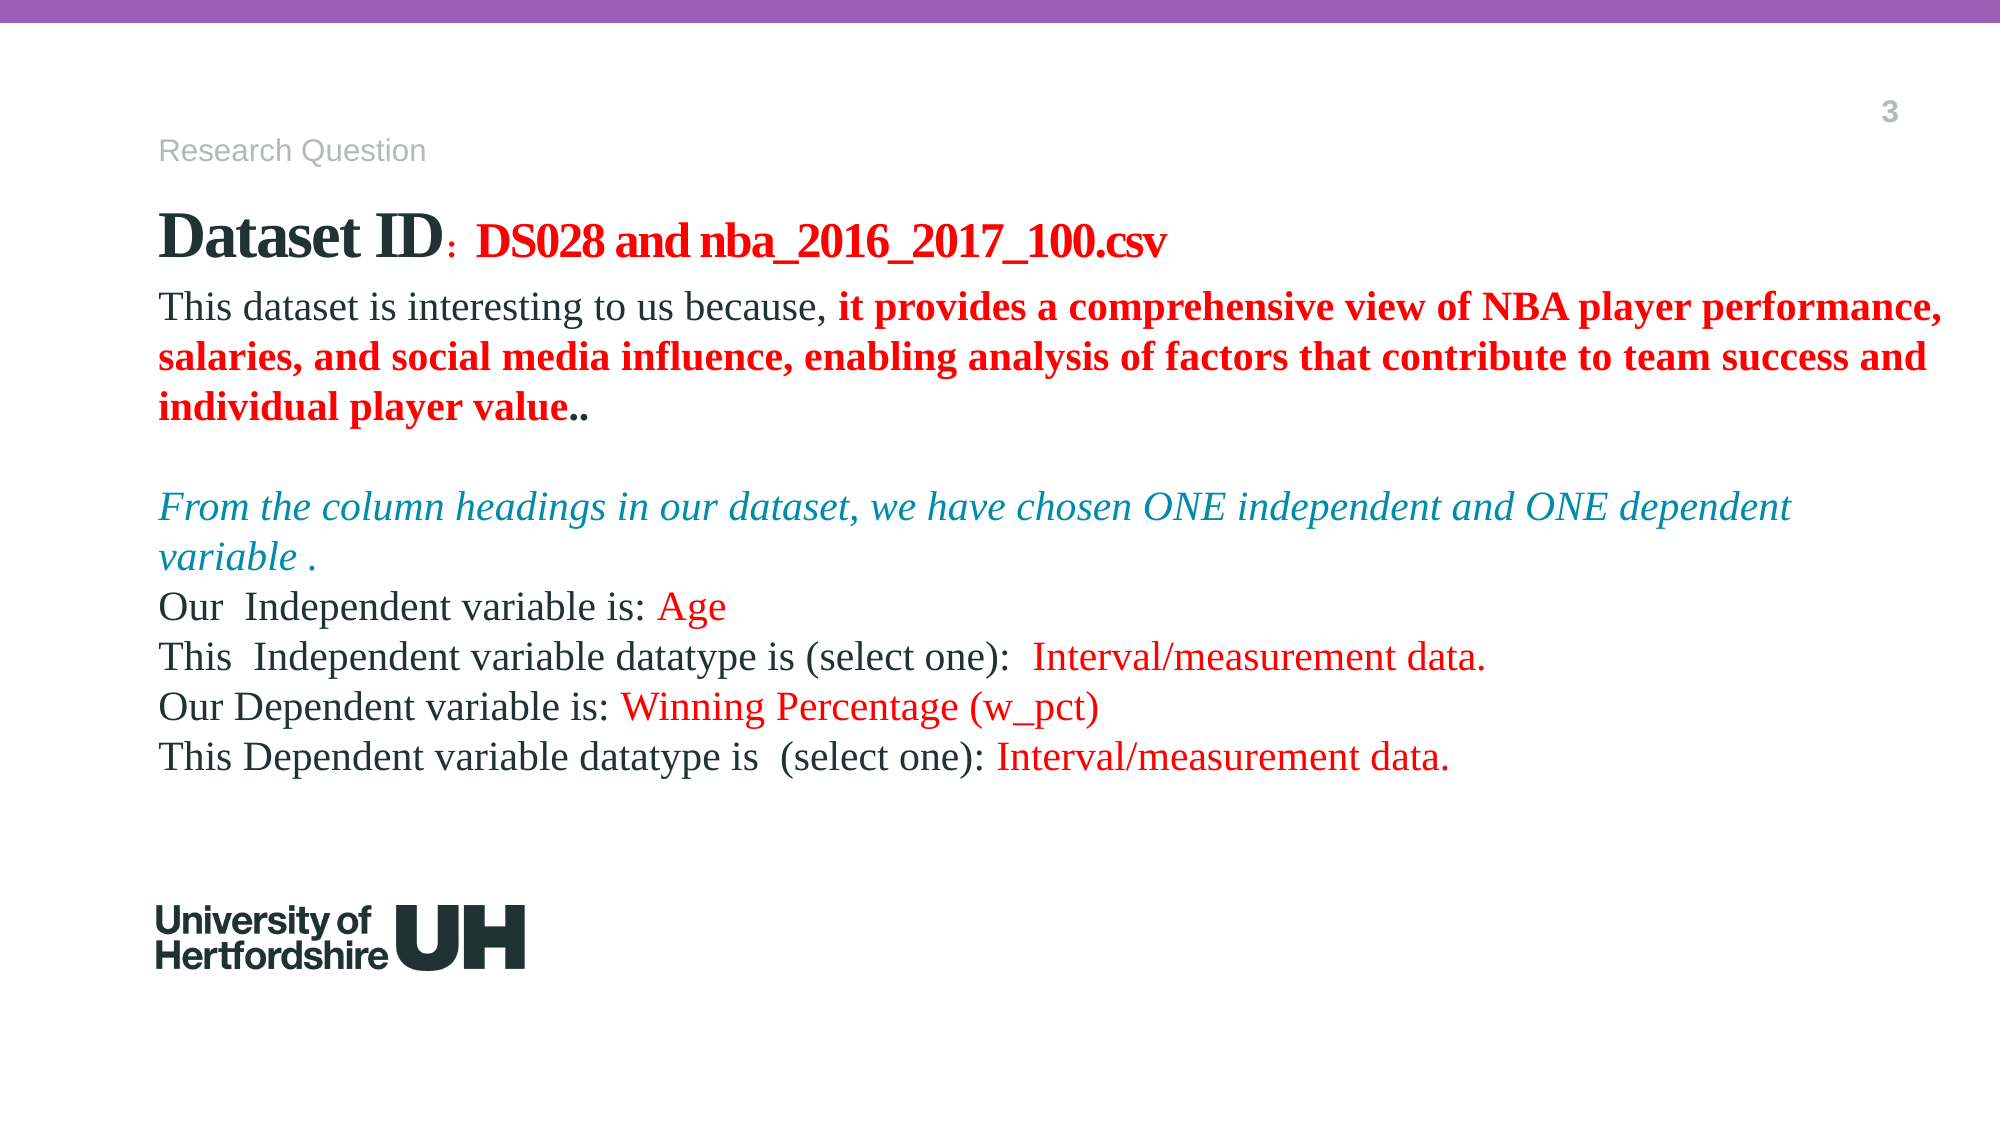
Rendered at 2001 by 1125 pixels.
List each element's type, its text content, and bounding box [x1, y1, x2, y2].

subtitle Dataset ID: DS028 and nba_2016_2017_100.csv [158, 210, 1817, 278]
footer Research Question [158, 129, 1656, 168]
title This dataset is interesting to us because, it provides a comprehensive view of NBA player performance, salaries, and social media influence, enabling analysis of factors that contribute to team success and individual player value.. From the column headings in our dataset, we have chosen ONE independent and ONE dependent variable . Our Independent variable is: Age This Independent variable datatype is (select one): Interval/measurement data. Our Dependent variable is: Winning Percentage (w_pct) This Dependent variable datatype is (select one): Interval/measurement data. [158, 278, 1959, 818]
slide_number 3 [1796, 91, 1900, 129]
